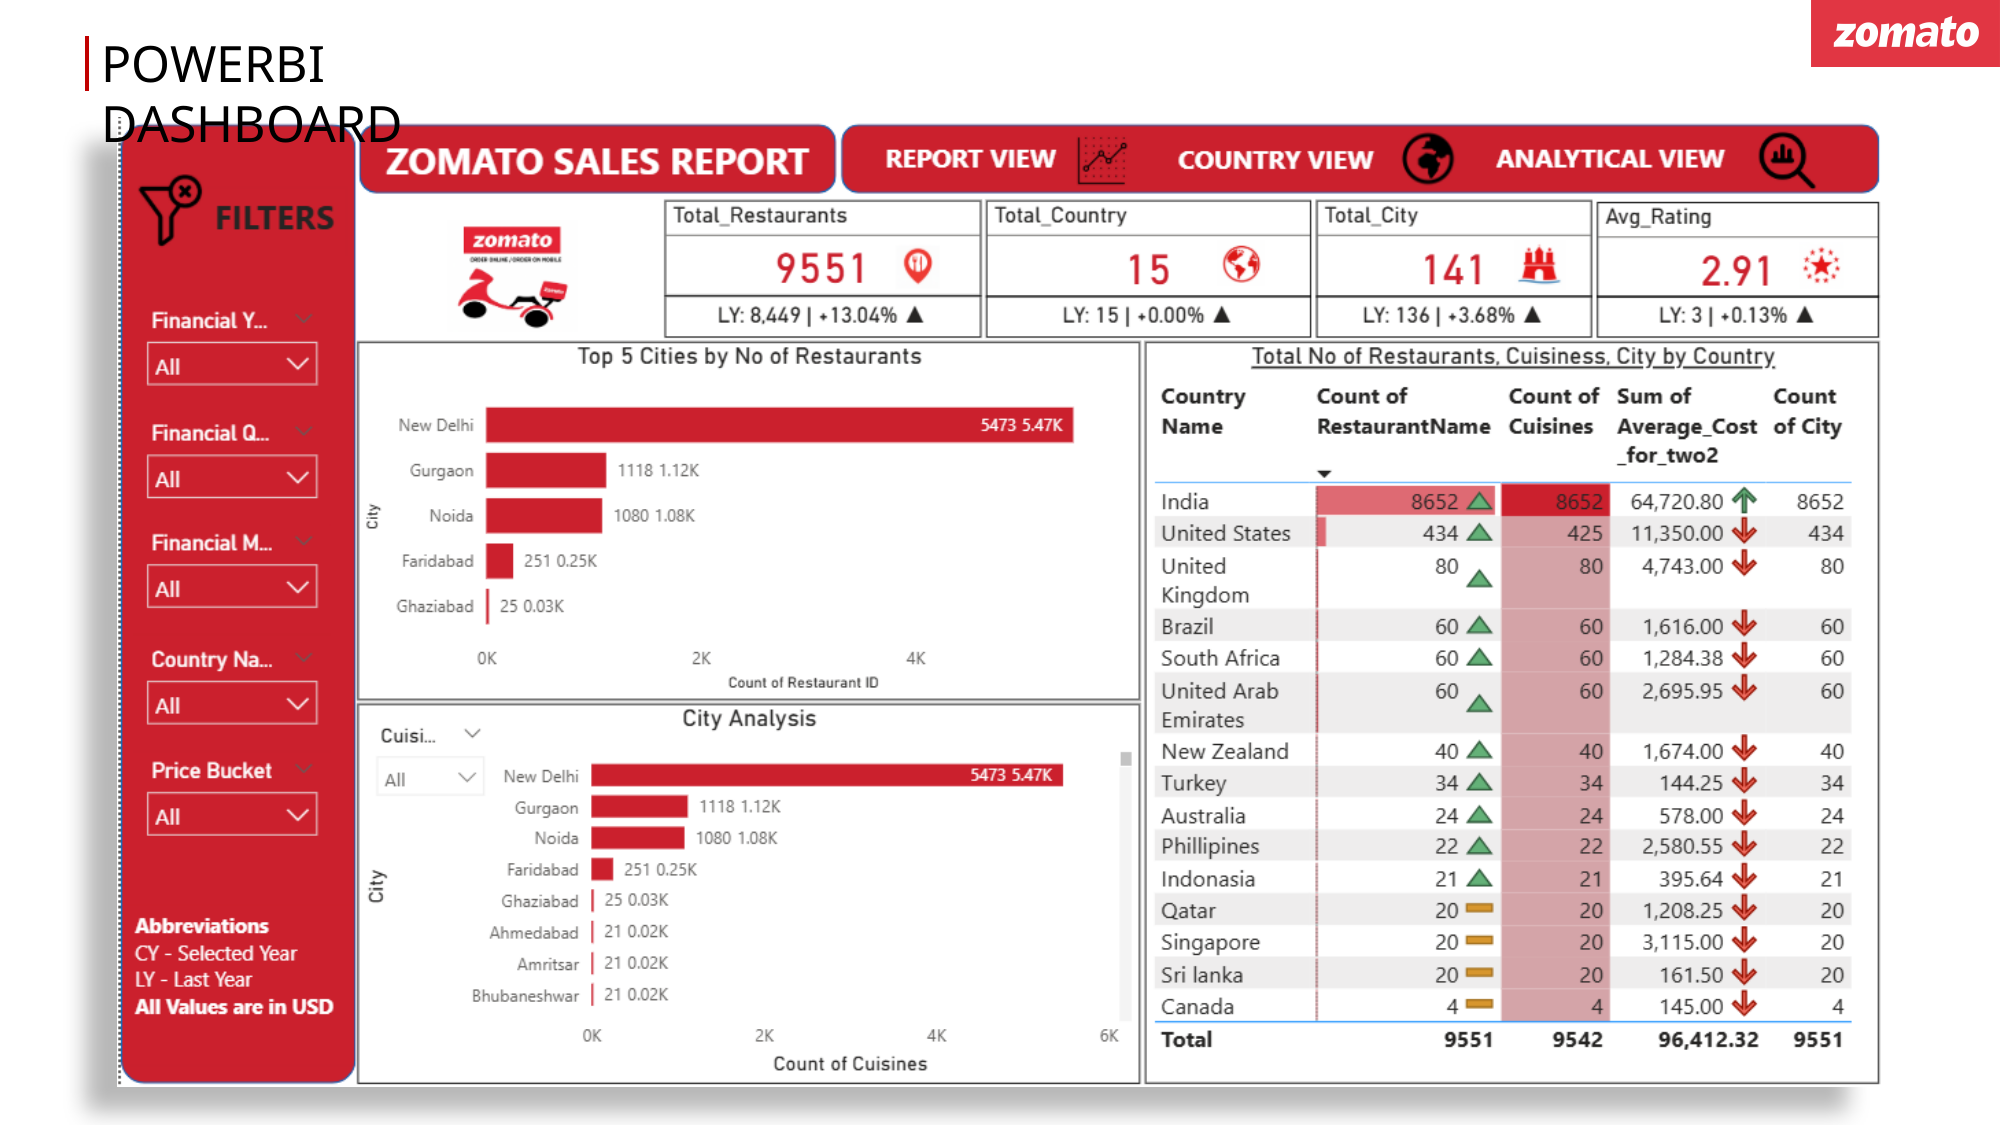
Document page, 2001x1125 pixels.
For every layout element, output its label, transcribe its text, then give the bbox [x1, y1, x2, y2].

text_box POWERBI DASHBOARD [86, 24, 652, 160]
picture [1811, 0, 2000, 67]
picture [117, 117, 1882, 1087]
